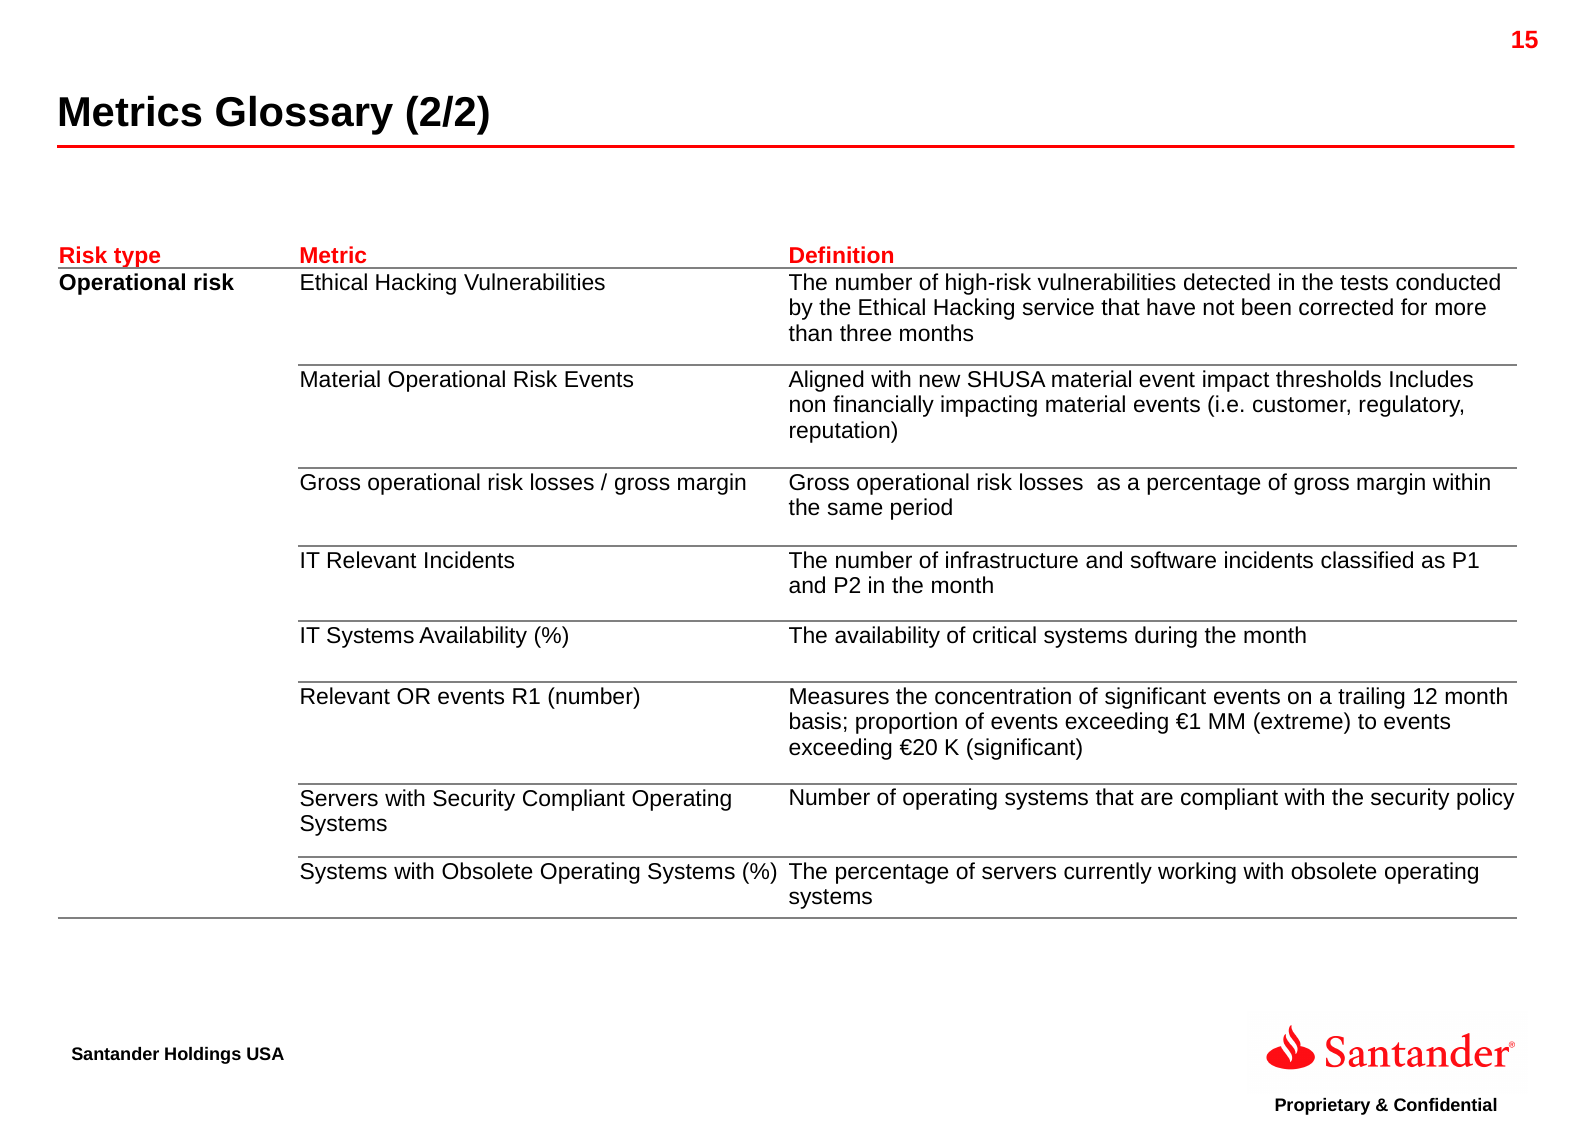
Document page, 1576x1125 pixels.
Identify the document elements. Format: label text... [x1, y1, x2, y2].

table_cell Measures the concentration of significant events on a trailing 12 month basis; proportion of events exceeding €1 MM (extreme) to events exceeding €20 K (significant) [787, 683, 1517, 783]
table_cell Ethical Hacking Vulnerabilities [298, 269, 787, 364]
picture [1247, 1011, 1528, 1094]
list Metrics Glossary (2/2) [57, 74, 1479, 146]
table_cell Relevant OR events R1 (number) [298, 683, 787, 783]
table_header Definition [787, 241, 1517, 267]
table_cell Gross operational risk losses / gross margin [298, 469, 787, 545]
table_cell The number of infrastructure and software incidents classified as P1 and P2 in the month [787, 547, 1517, 620]
table_cell Systems with Obsolete Operating Systems (%) [298, 858, 787, 917]
table_header Metric [298, 241, 787, 267]
table_cell IT Relevant Incidents [298, 547, 787, 620]
table_cell The availability of critical systems during the month [787, 622, 1517, 681]
table_cell The number of high-risk vulnerabilities detected in the tests conducted by the Ethical Hacking service that have not been corrected for more than three months [787, 269, 1517, 364]
table_cell IT Systems Availability (%) [298, 622, 787, 681]
table_cell Number of operating systems that are compliant with the security policy [787, 785, 1517, 856]
table_cell Material Operational Risk Events [298, 366, 787, 467]
table_cell Servers with Security Compliant Operating Systems [298, 785, 787, 856]
table_header Risk type [58, 241, 298, 267]
table_cell The percentage of servers currently working with obsolete operating systems [787, 858, 1517, 917]
table_cell Operational risk [58, 269, 298, 917]
table_cell Gross operational risk losses as a percentage of gross margin within the same period [787, 469, 1517, 545]
table_cell Aligned with new SHUSA material event impact thresholds Includes non financially impacting material events (i.e. customer, regulatory, reputation) [787, 366, 1517, 467]
